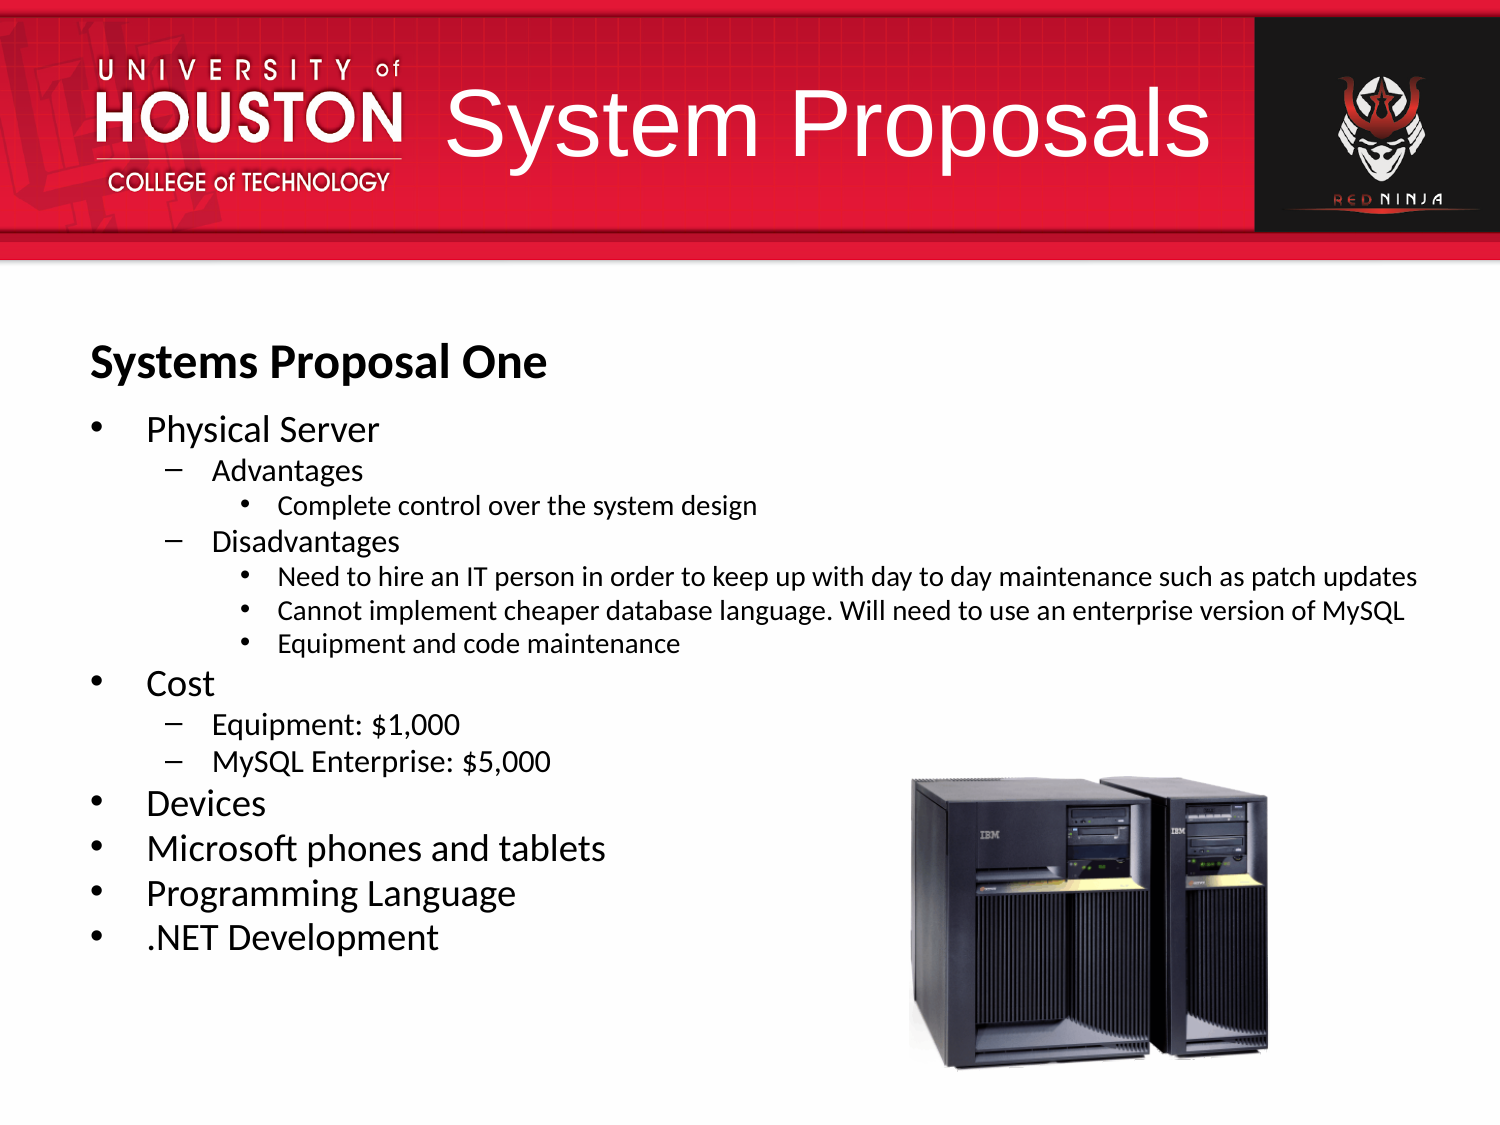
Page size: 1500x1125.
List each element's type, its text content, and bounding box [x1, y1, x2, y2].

picture [0, 0, 1500, 1125]
list Systems Proposal One [75, 291, 738, 397]
list Physical Server Advantages Complete control over the system design Disadvantages Need to hire an IT person in order to keep up with day to day maintenance such as patch updates Cannot implement cheaper database language. Will need to use an enterprise version of MySQL Equipment and code maintenance Cost Equipment: $1,000 MySQL Enterprise: $5,000 Devices Microsoft phones and tablets Programming Language .NET Development [75, 405, 1436, 1088]
text_box [462, 758, 495, 792]
text_box System Proposals [404, 17, 1252, 233]
